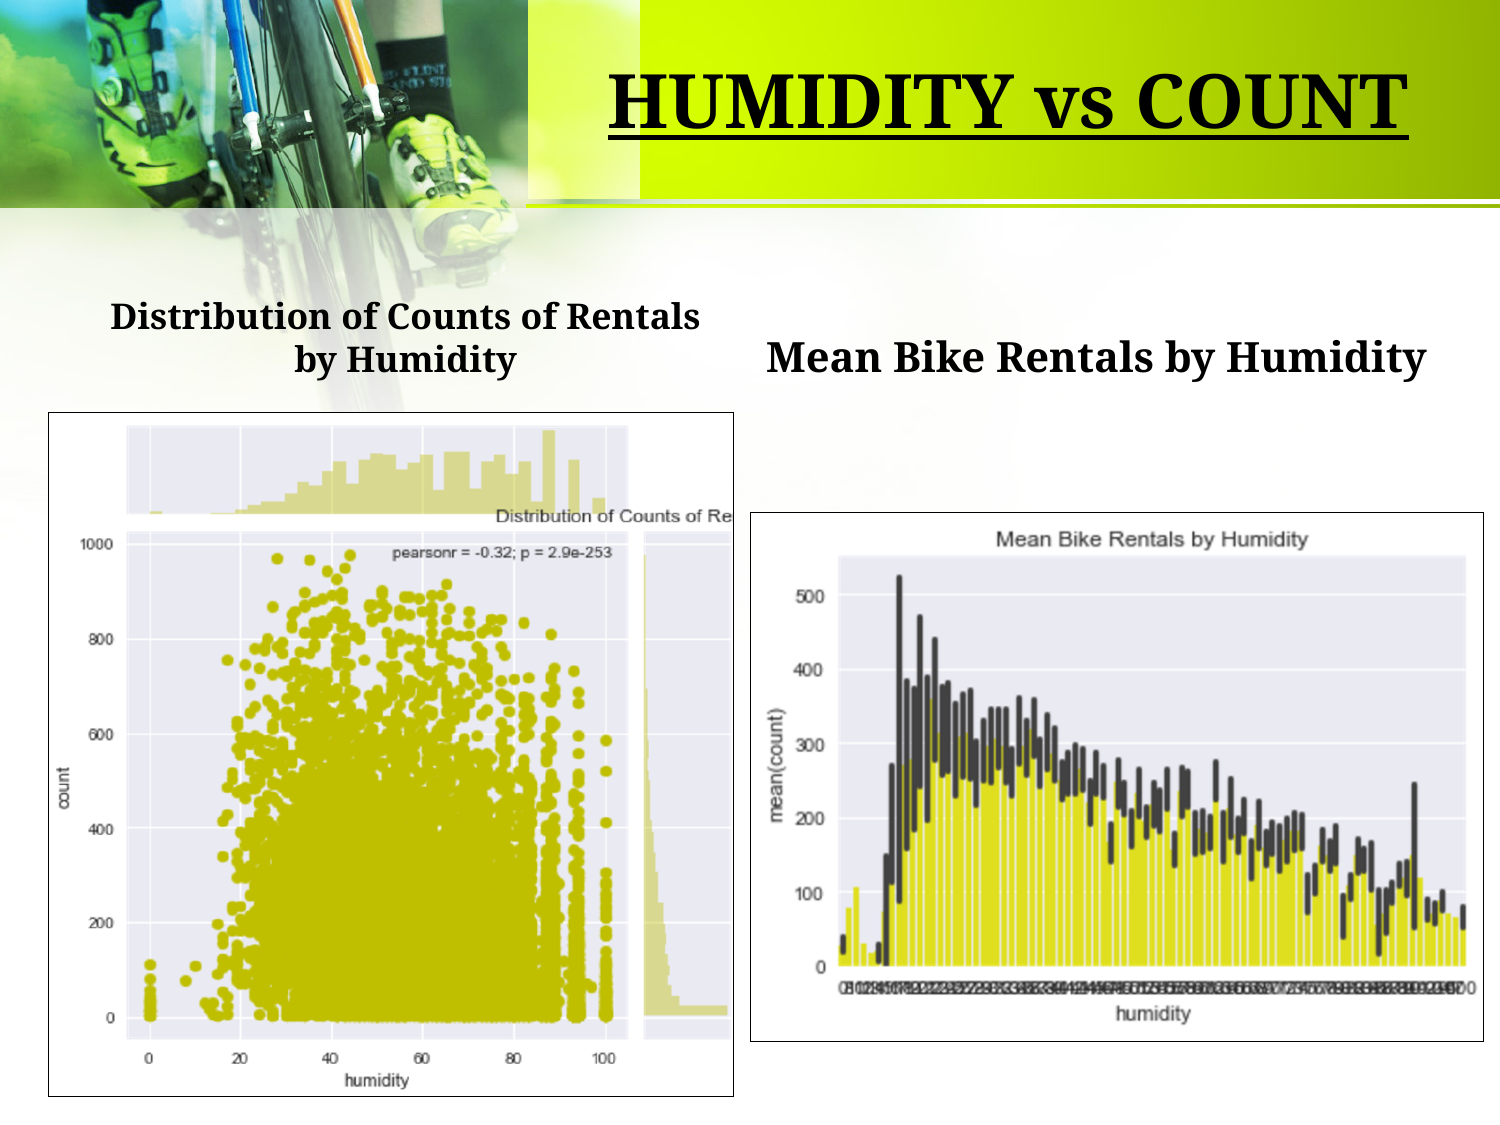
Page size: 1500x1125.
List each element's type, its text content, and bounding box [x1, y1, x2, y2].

list Mean Bike Rentals by Humidity [750, 283, 1444, 389]
title HUMIDITY vs COUNT [274, 36, 1424, 162]
picture [0, 0, 1500, 1125]
list Distribution of Counts of Rentals by Humidity [73, 286, 738, 388]
